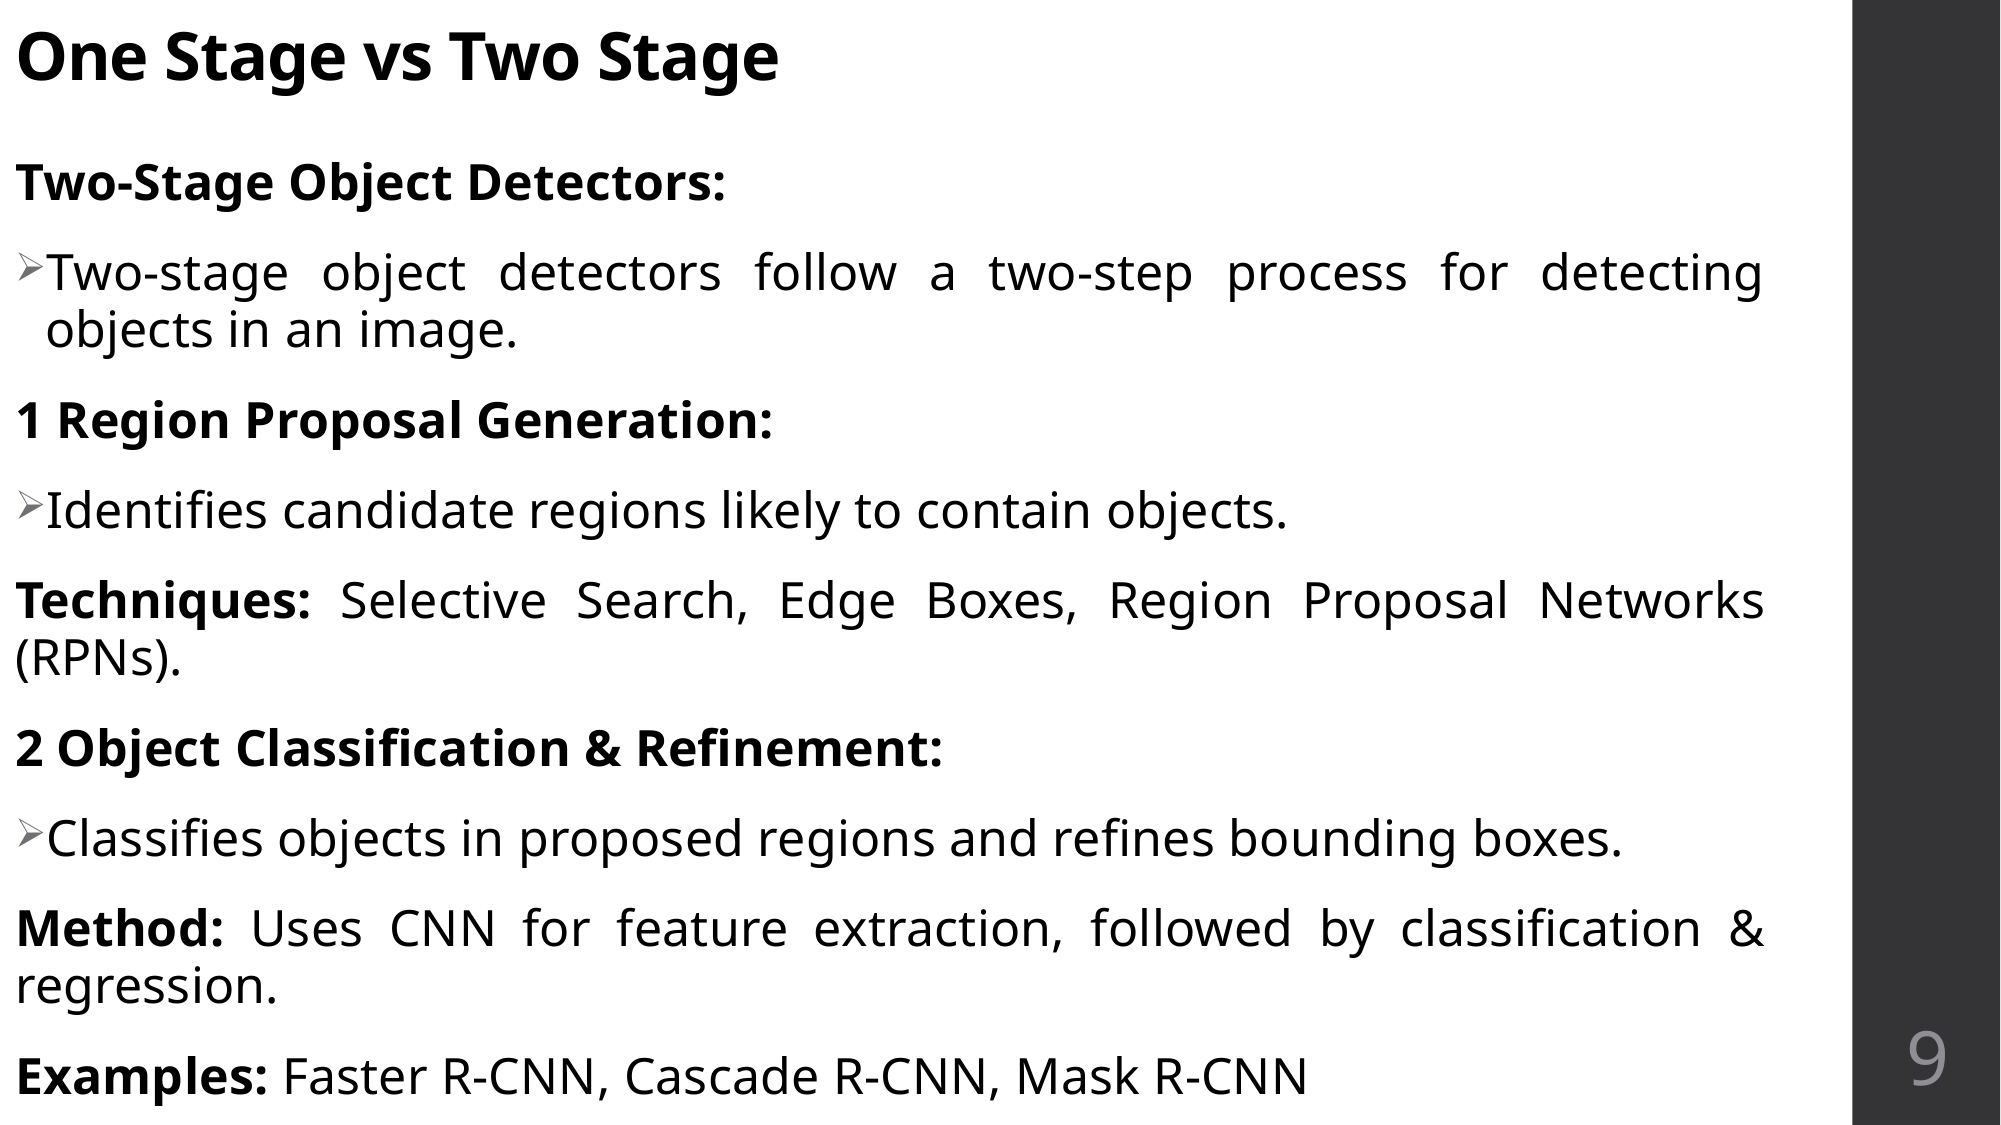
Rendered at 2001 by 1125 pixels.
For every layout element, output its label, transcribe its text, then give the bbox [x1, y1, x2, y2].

slide_number 9 [1852, 1012, 2000, 1110]
title One Stage vs Two Stage [0, 0, 1539, 103]
list Two-Stage Object Detectors: Two-stage object detectors follow a two-step process for detecting objects in an image. 1 Region Proposal Generation: Identifies candidate regions likely to contain objects. Techniques: Selective Search, Edge Boxes, Region Proposal Networks (RPNs). 2 Object Classification & Refinement: Classifies objects in proposed regions and refines bounding boxes. Method: Uses CNN for feature extraction, followed by classification & regression. Examples: Faster R-CNN, Cascade R-CNN, Mask R-CNN [0, 147, 1783, 1110]
